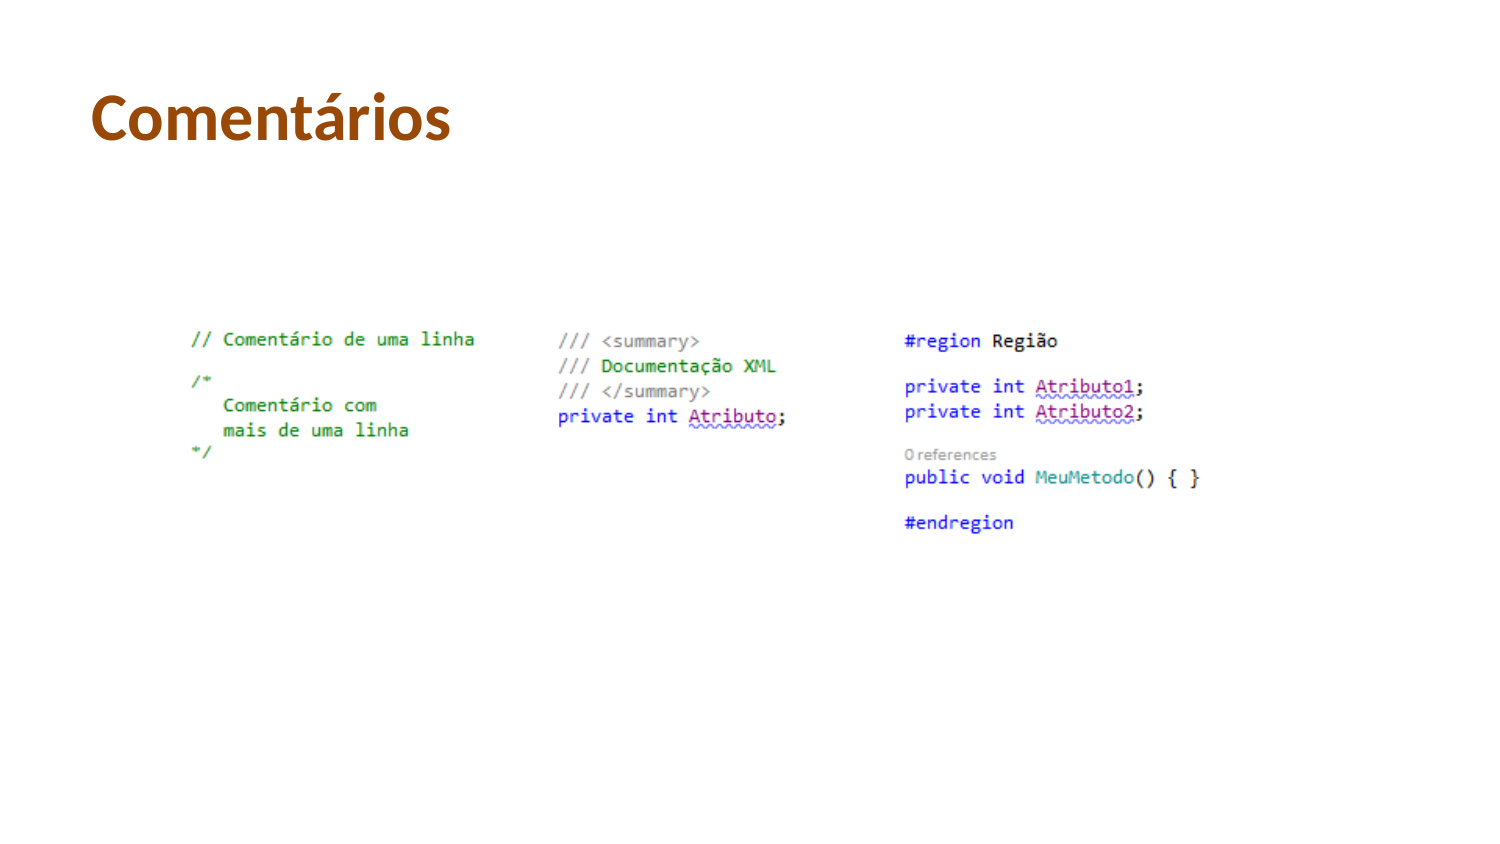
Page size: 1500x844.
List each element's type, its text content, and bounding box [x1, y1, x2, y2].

picture [182, 327, 1234, 548]
title Comentários [76, 65, 1427, 162]
